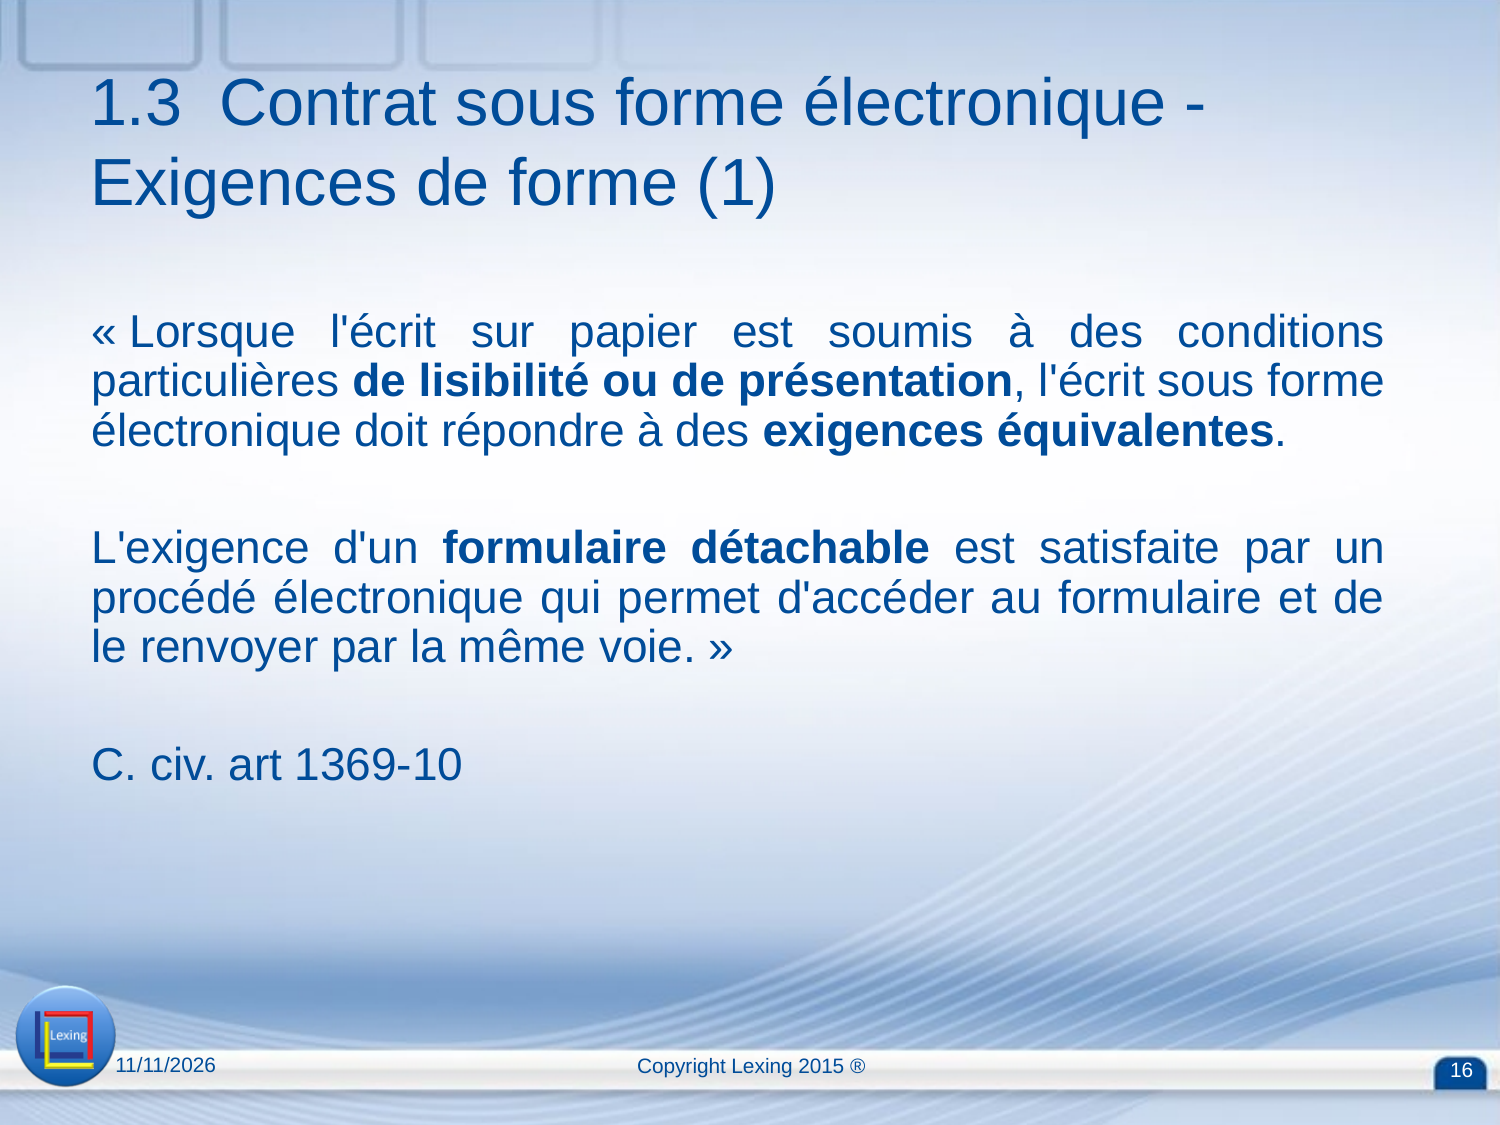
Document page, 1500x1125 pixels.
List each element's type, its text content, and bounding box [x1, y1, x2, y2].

title 1.3 Contrat sous forme électronique - Exigences de forme (1) [75, 45, 1425, 233]
text_box « Lorsque l'écrit sur papier est soumis à des conditions particulières de lisibilité ou de présentation, l'écrit sous forme électronique doit répondre à des exigences équivalentes. L'exigence d'un formulaire détachable est satisfaite par un procédé électronique qui permet d'accéder au formulaire et de le renvoyer par la même voie. » C. civ. art 1369-10 [76, 299, 1400, 929]
footer Copyright Lexing 2015 ® [513, 1035, 989, 1095]
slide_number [100, 1034, 254, 1094]
slide_number 16 [1387, 1035, 1489, 1103]
picture [0, 0, 1500, 1125]
